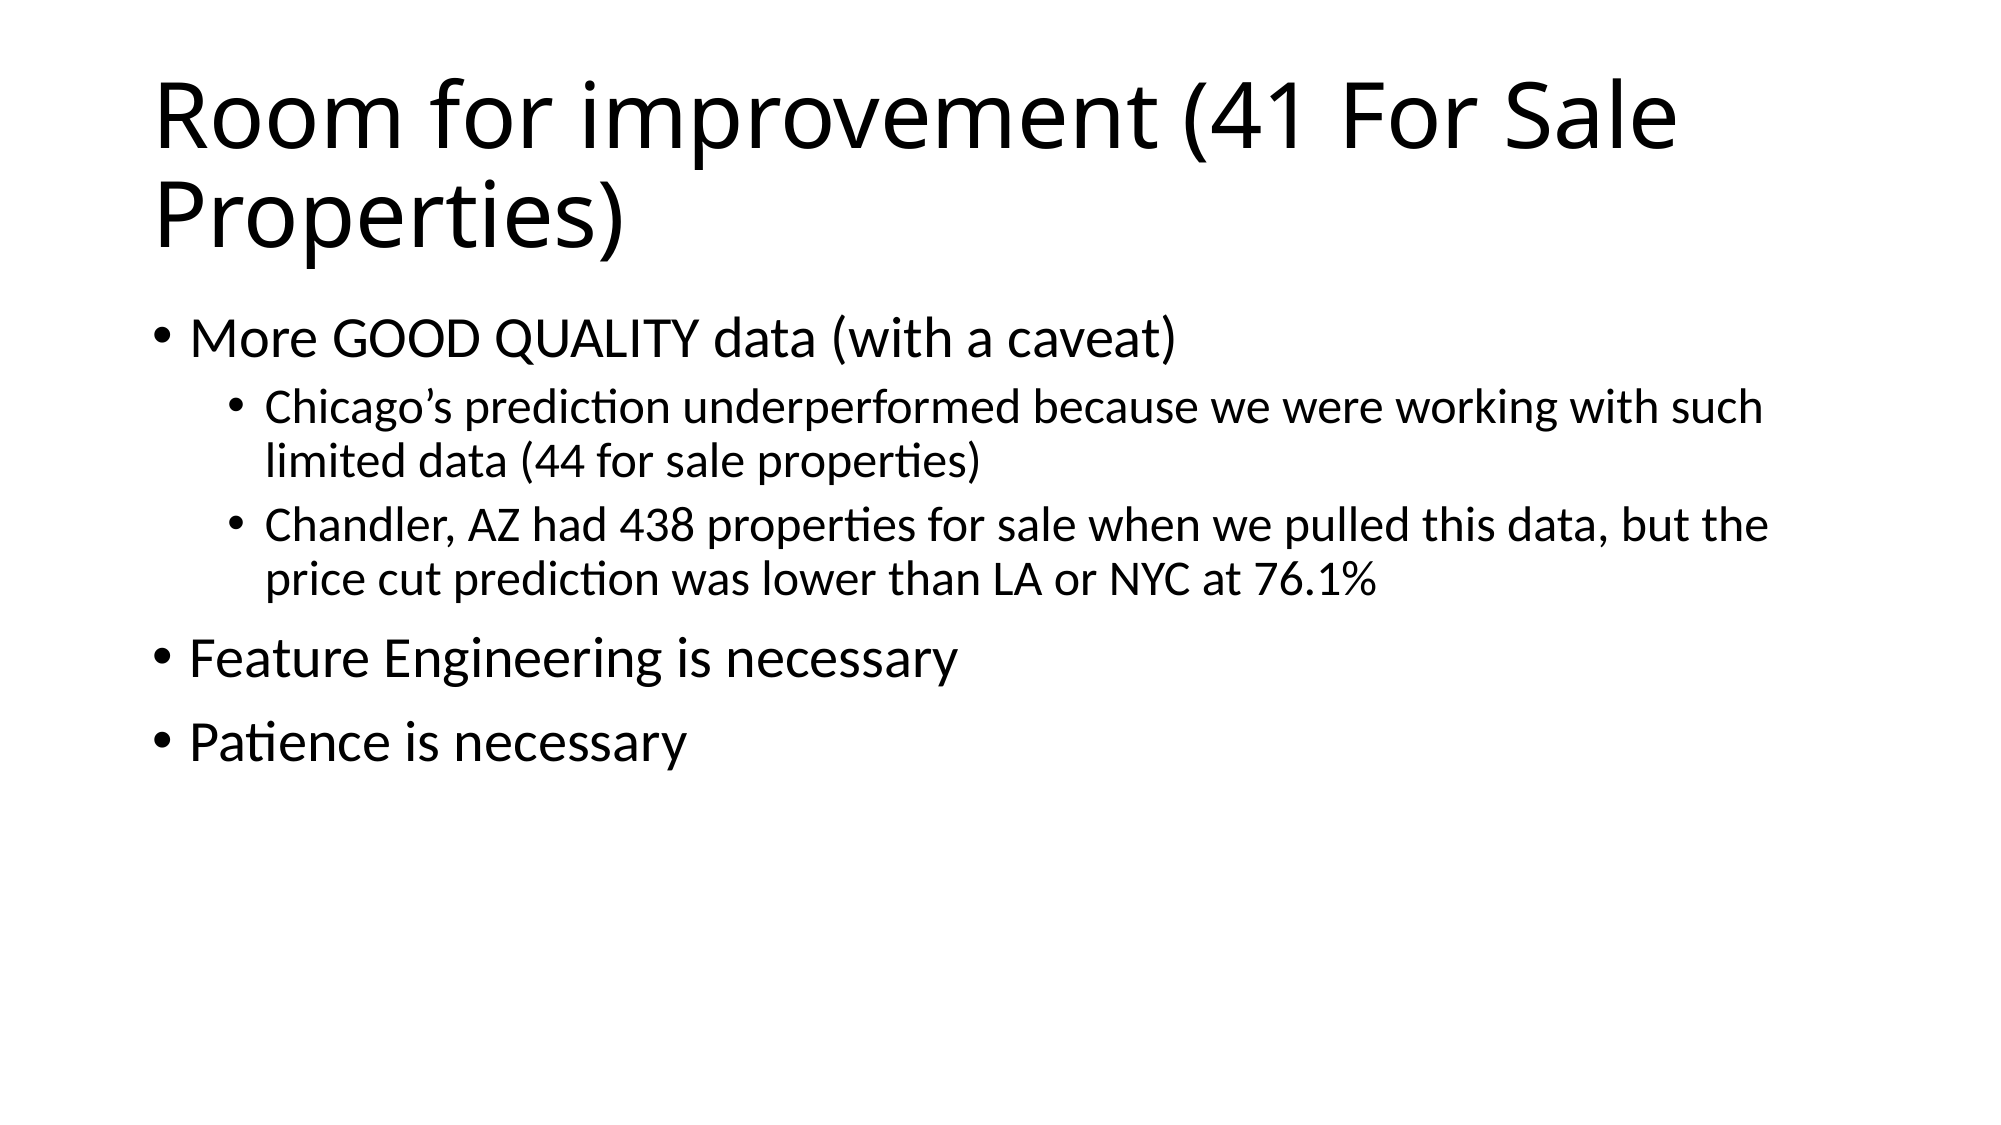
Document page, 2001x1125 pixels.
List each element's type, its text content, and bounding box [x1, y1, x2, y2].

title Room for improvement (41 For Sale Properties) [137, 59, 1863, 278]
list More GOOD QUALITY data (with a caveat) Chicago’s prediction underperformed because we were working with such limited data (44 for sale properties) Chandler, AZ had 438 properties for sale when we pulled this data, but the price cut prediction was lower than LA or NYC at 76.1% Feature Engineering is necessary Patience is necessary [137, 299, 1863, 1014]
